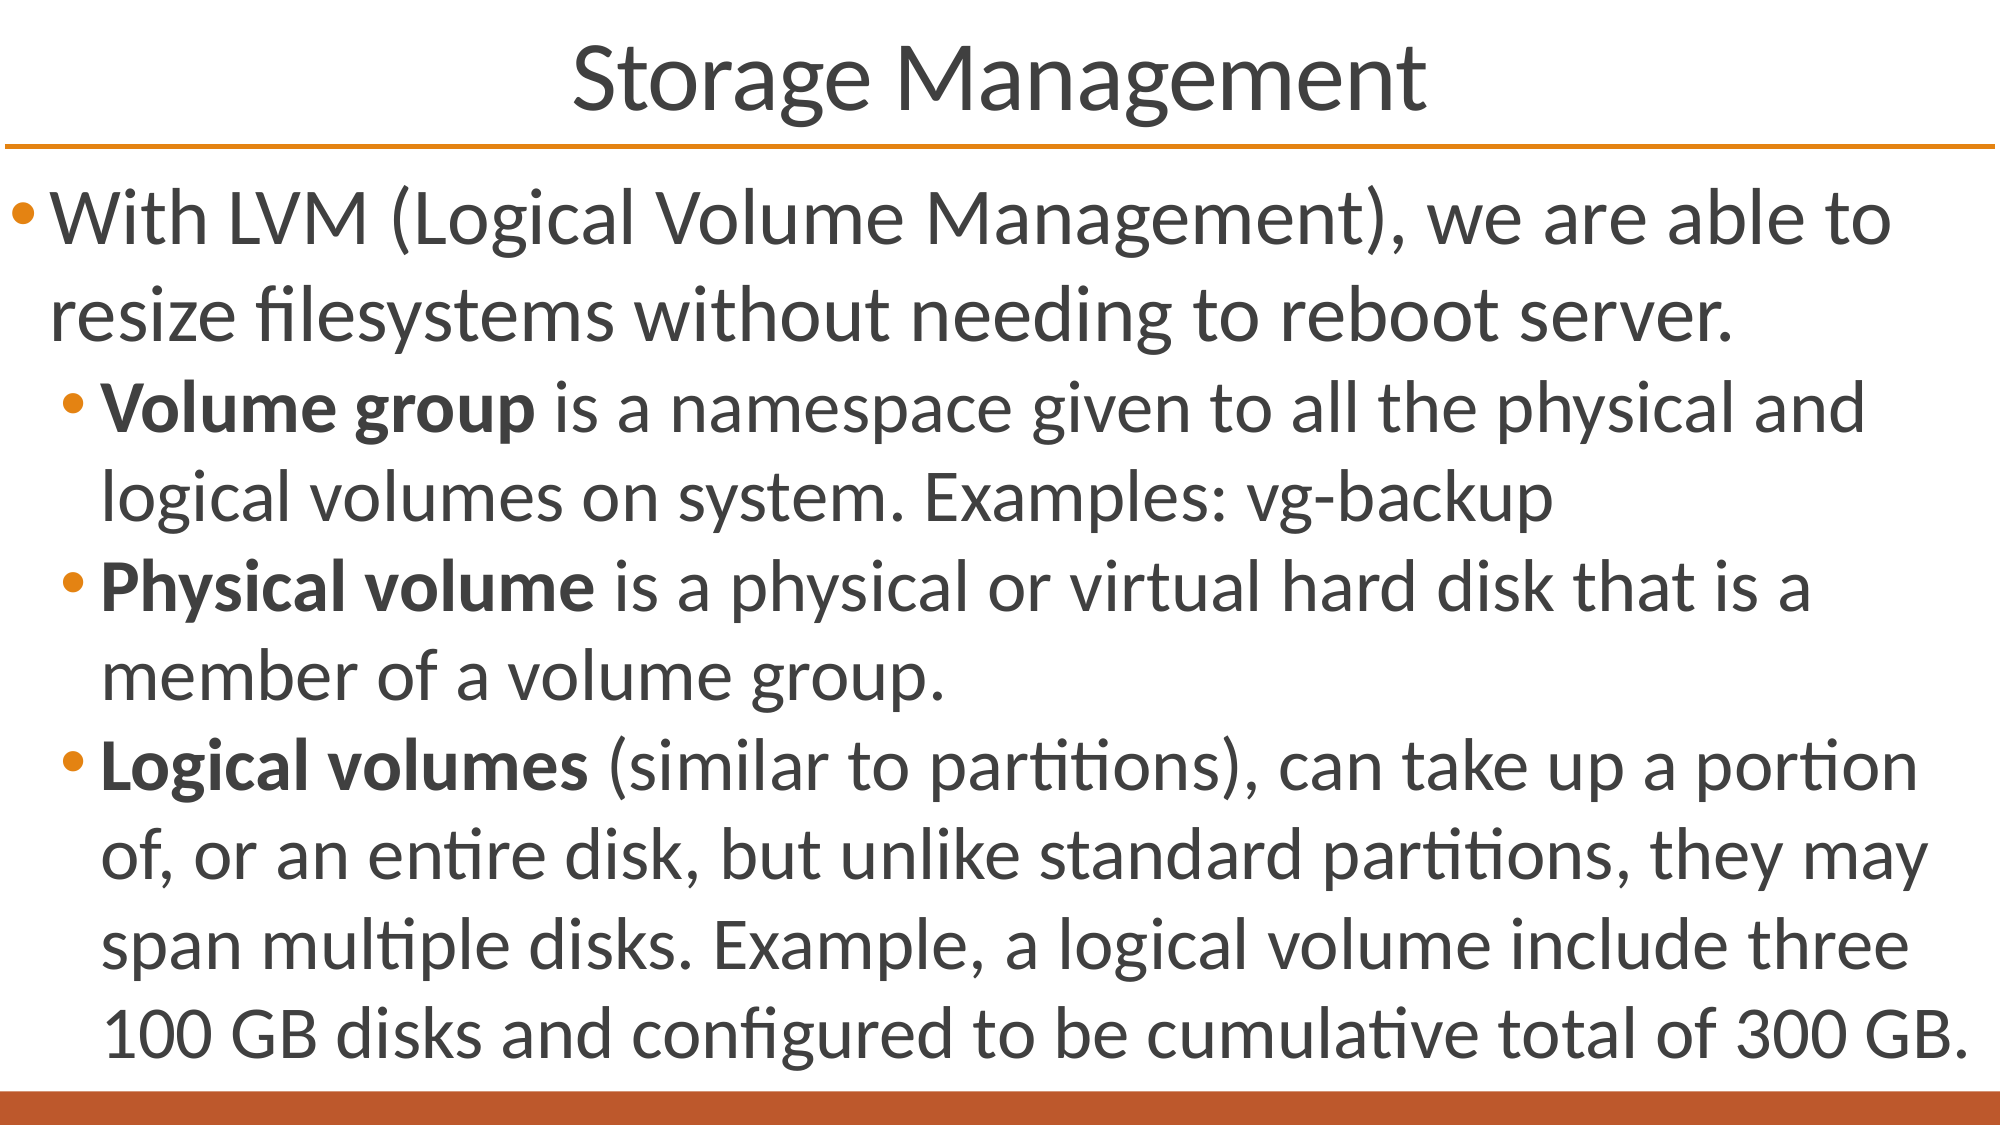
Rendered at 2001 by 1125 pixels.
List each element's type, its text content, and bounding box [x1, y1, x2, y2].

title Storage Management [5, 6, 1995, 139]
list With LVM (Logical Volume Management), we are able to resize filesystems without needing to reboot server. Volume group is a namespace given to all the physical and logical volumes on system. Examples: vg-backup Physical volume is a physical or virtual hard disk that is a member of a volume group. Logical volumes (similar to partitions), can take up a portion of, or an entire disk, but unlike standard partitions, they may span multiple disks. Example, a logical volume include three 100 GB disks and configured to be cumulative total of 300 GB. [9, 156, 1990, 1092]
